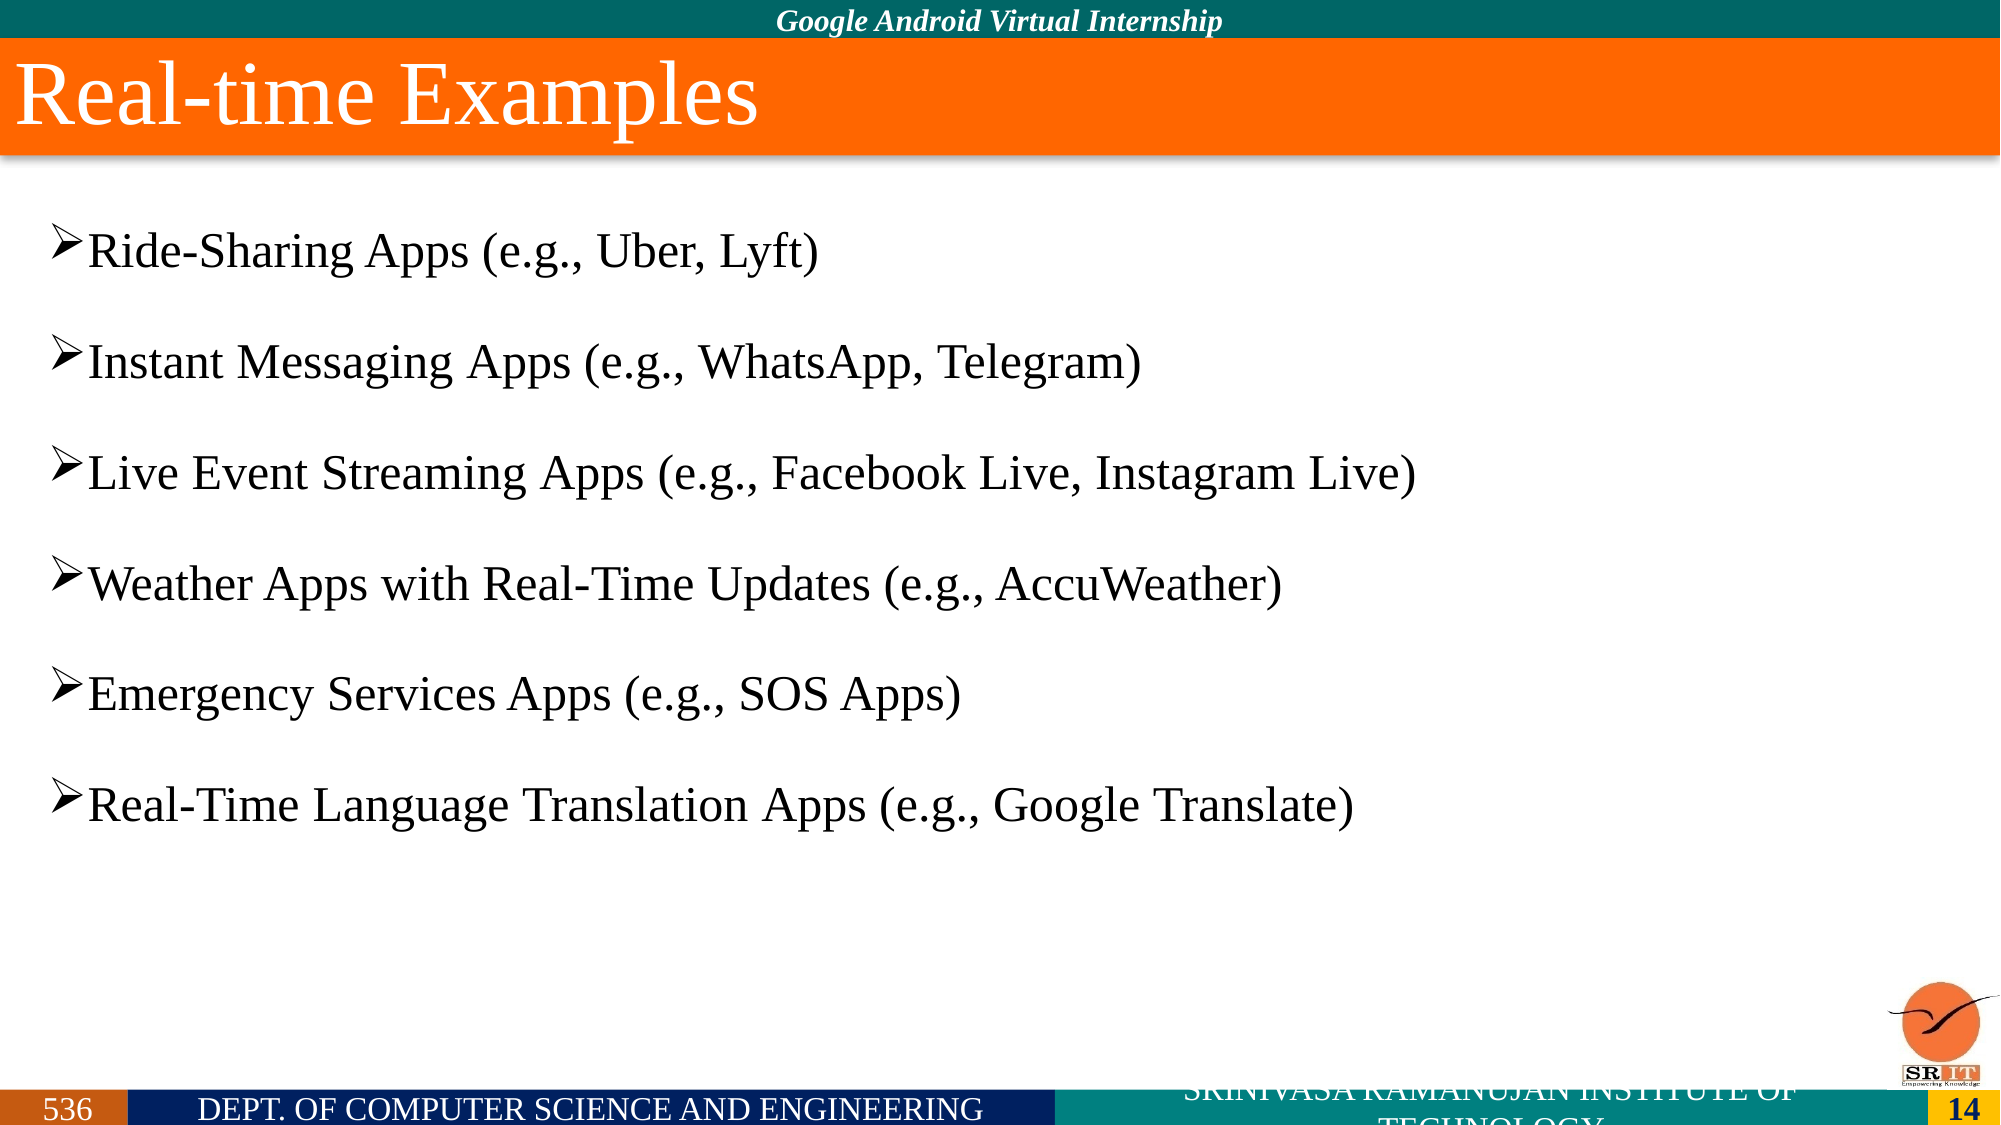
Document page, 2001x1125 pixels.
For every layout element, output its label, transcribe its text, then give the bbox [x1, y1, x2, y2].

picture [1887, 977, 2000, 1090]
title Real-time Examples [0, 38, 2000, 156]
list Ride-Sharing Apps (e.g., Uber, Lyft) Instant Messaging Apps (e.g., WhatsApp, Telegram) Live Event Streaming Apps (e.g., Facebook Live, Instagram Live) Weather Apps with Real-Time Updates (e.g., AccuWeather) Emergency Services Apps (e.g., SOS Apps) Real-Time Language Translation Apps (e.g., Google Translate) [32, 179, 1965, 1065]
